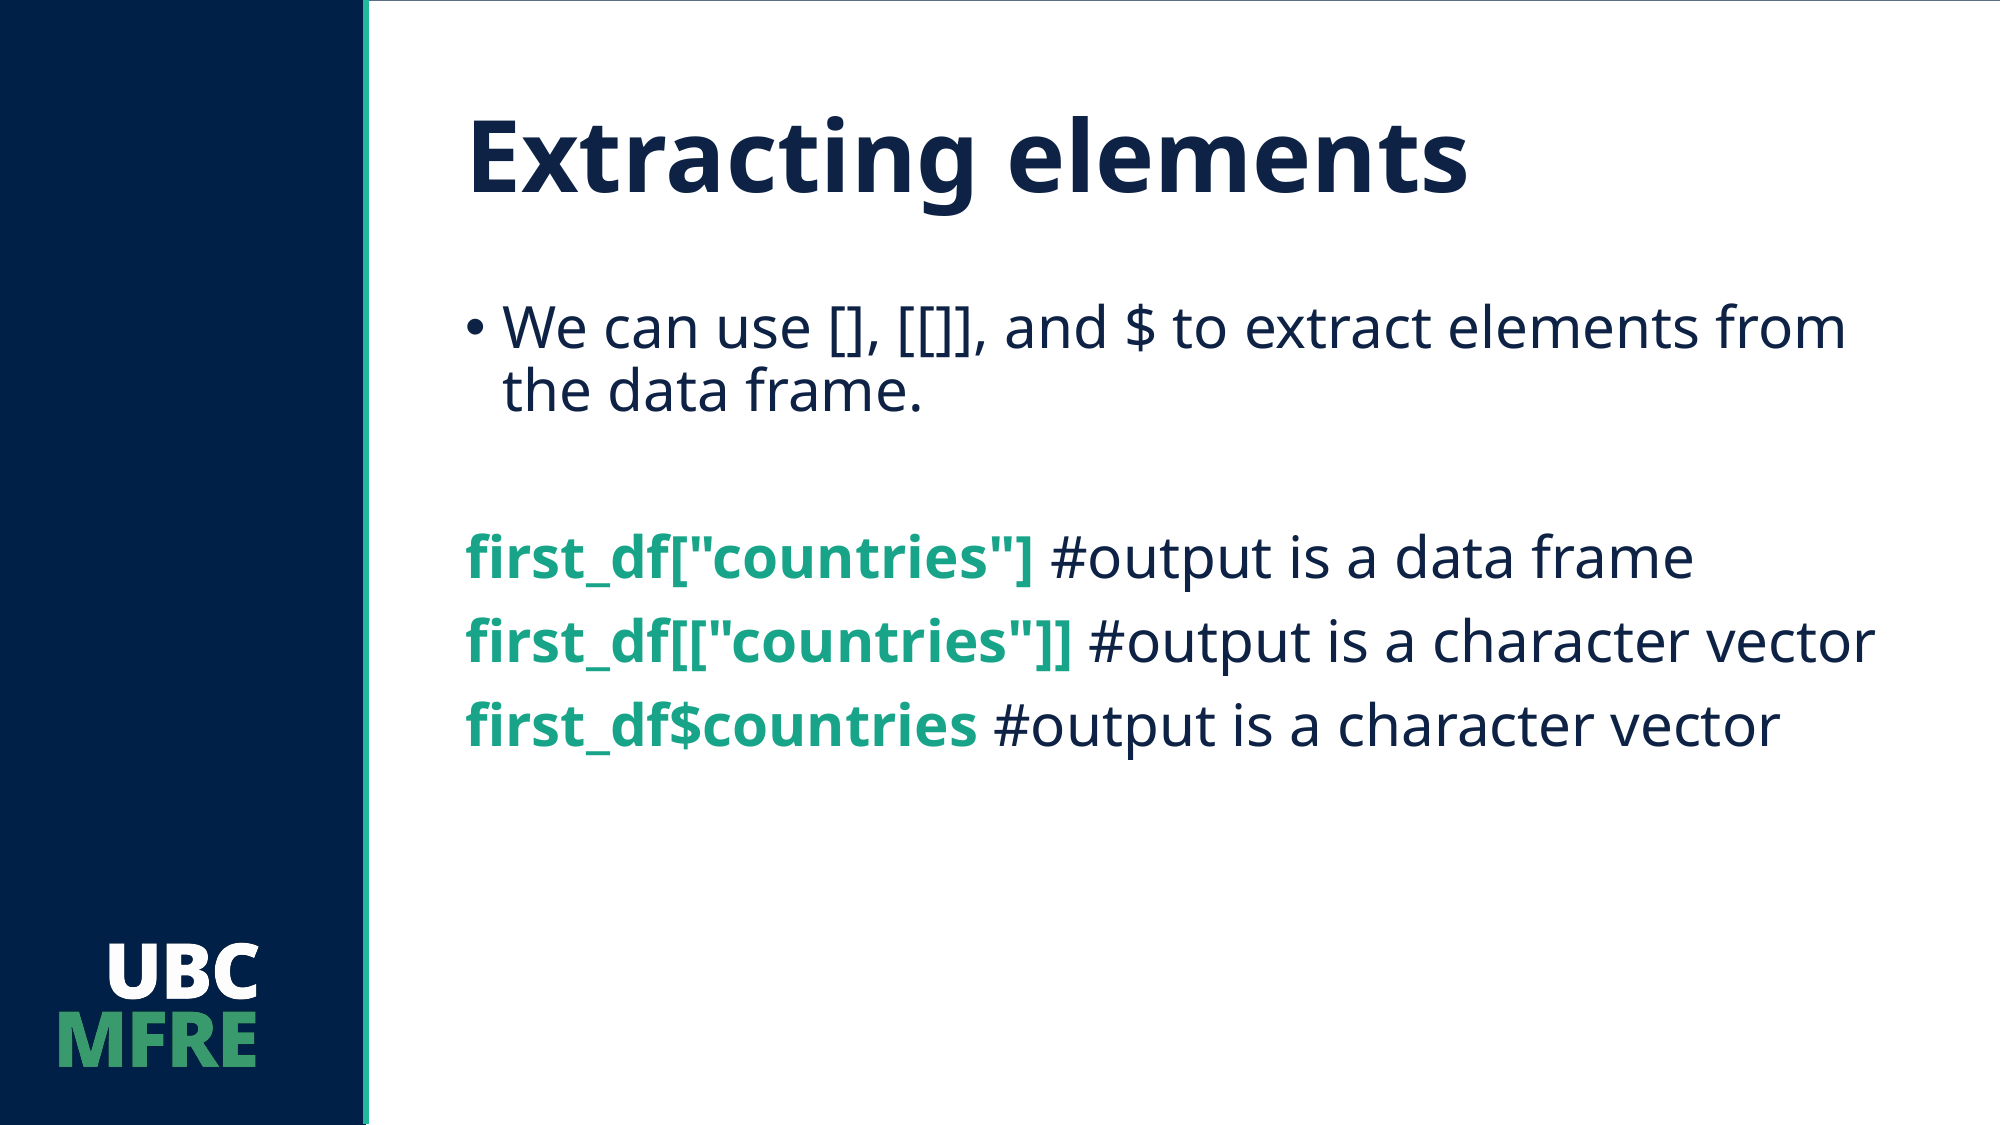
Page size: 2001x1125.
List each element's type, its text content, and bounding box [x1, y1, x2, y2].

picture [37, 928, 279, 1083]
list We can use [], [[]], and $ to extract elements from the data frame. first_df["countries"] #output is a data frame first_df[["countries"]] #output is a character vector first_df$countries #output is a character vector [450, 290, 1943, 1083]
title Extracting elements [450, 50, 1943, 269]
